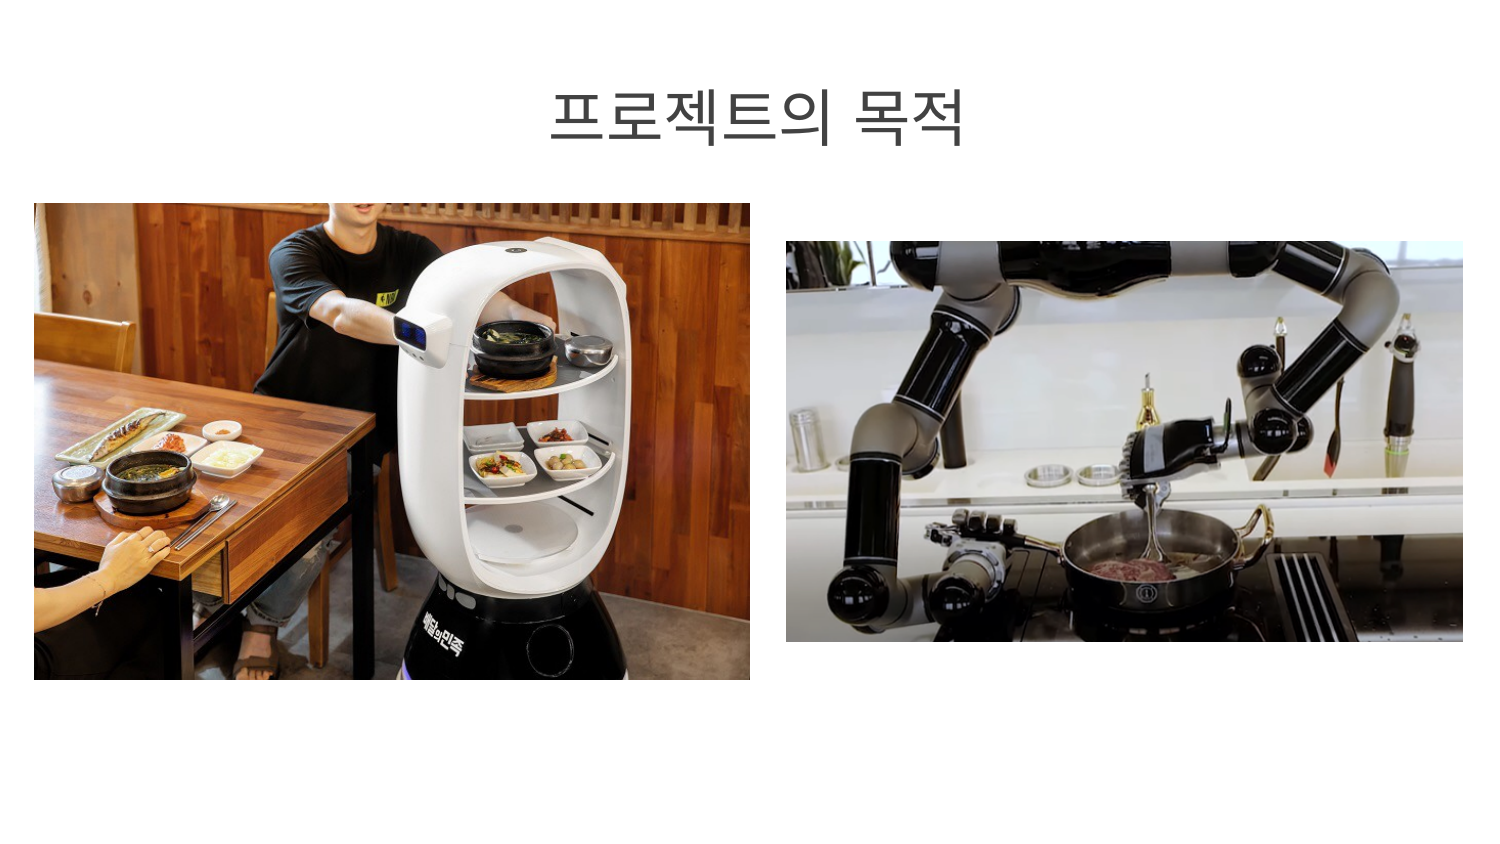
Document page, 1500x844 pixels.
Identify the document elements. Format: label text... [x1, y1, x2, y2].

title 프로젝트의 목적 [59, 48, 1458, 169]
picture [786, 241, 1463, 642]
picture [34, 203, 750, 680]
